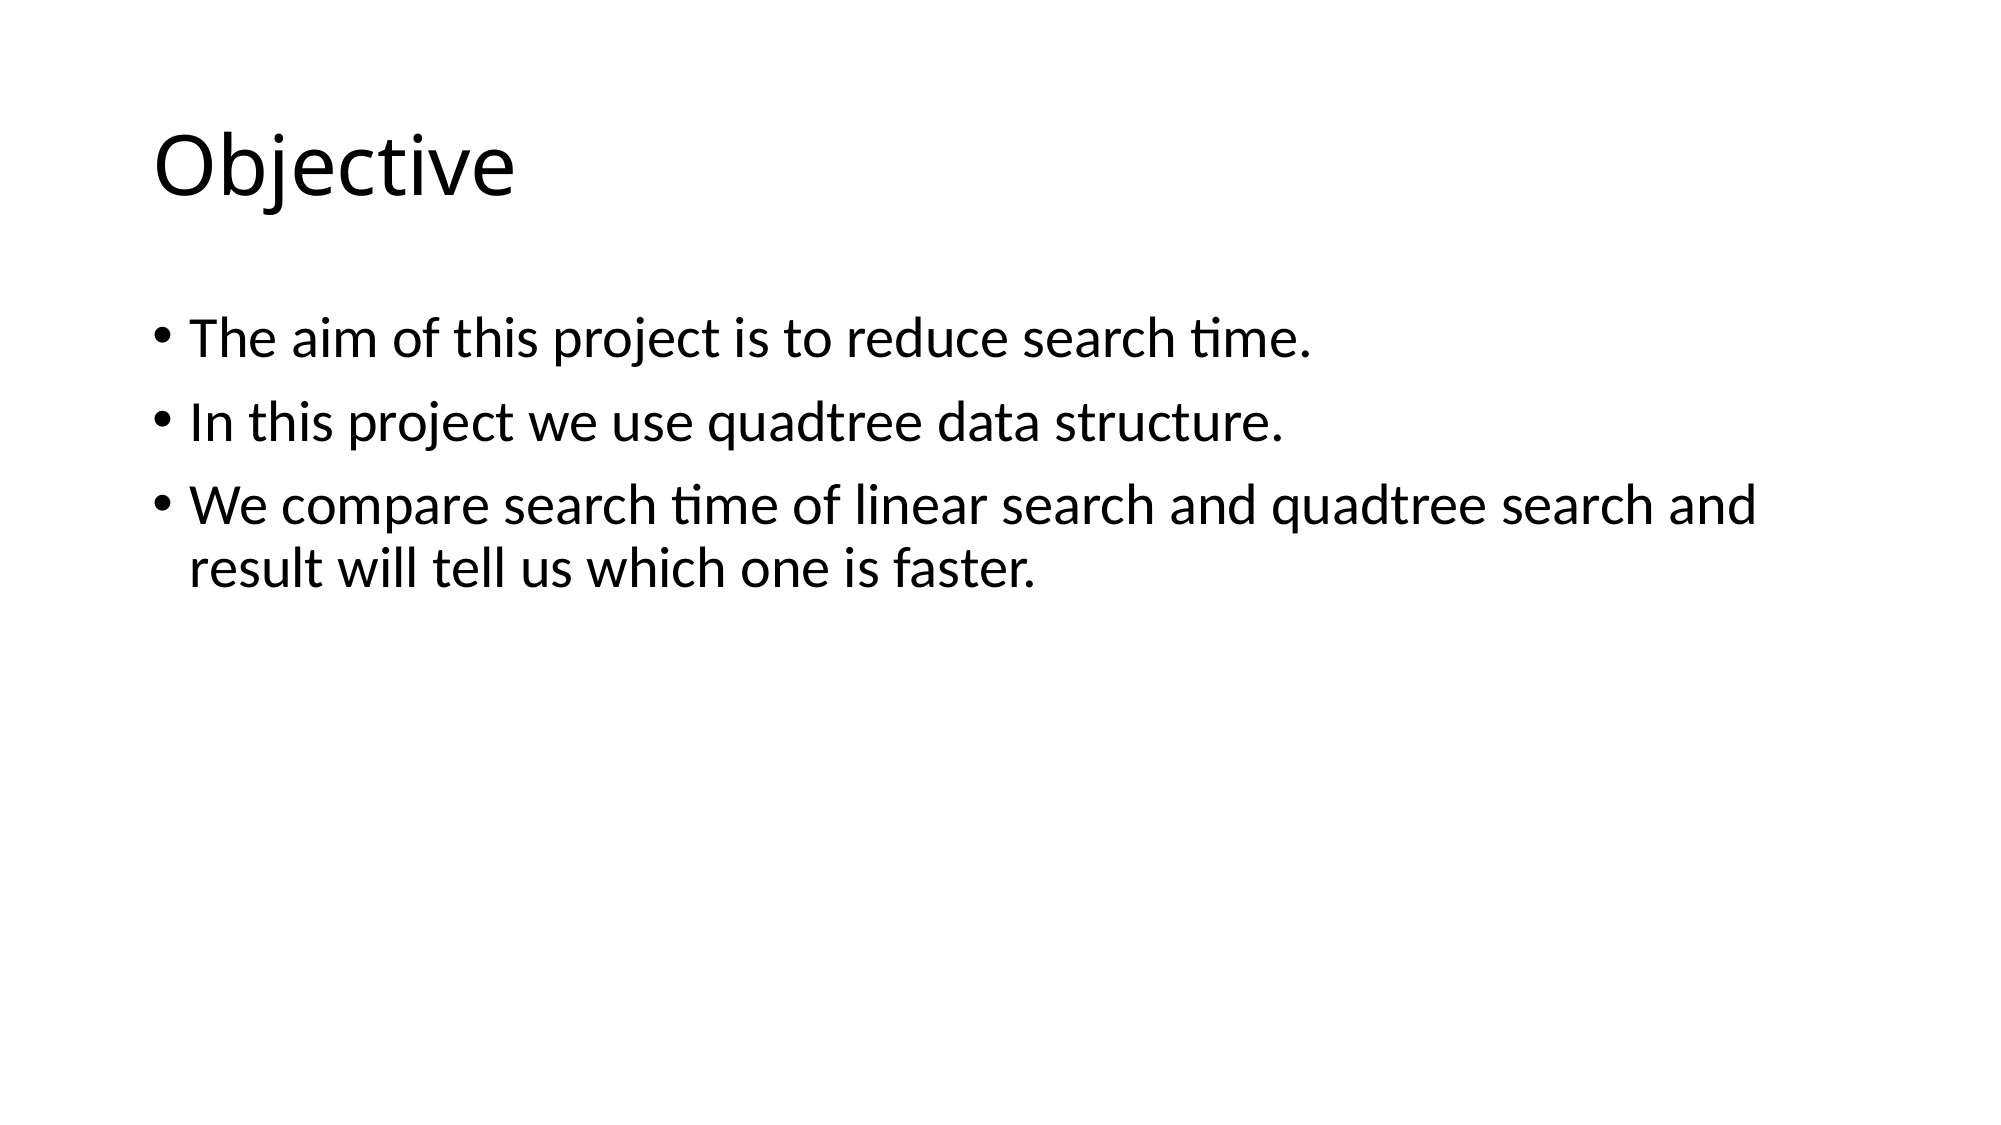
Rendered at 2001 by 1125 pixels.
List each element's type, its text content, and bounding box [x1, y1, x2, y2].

list The aim of this project is to reduce search time. In this project we use quadtree data structure. We compare search time of linear search and quadtree search and result will tell us which one is faster. [137, 299, 1863, 769]
title Objective [137, 59, 1863, 278]
